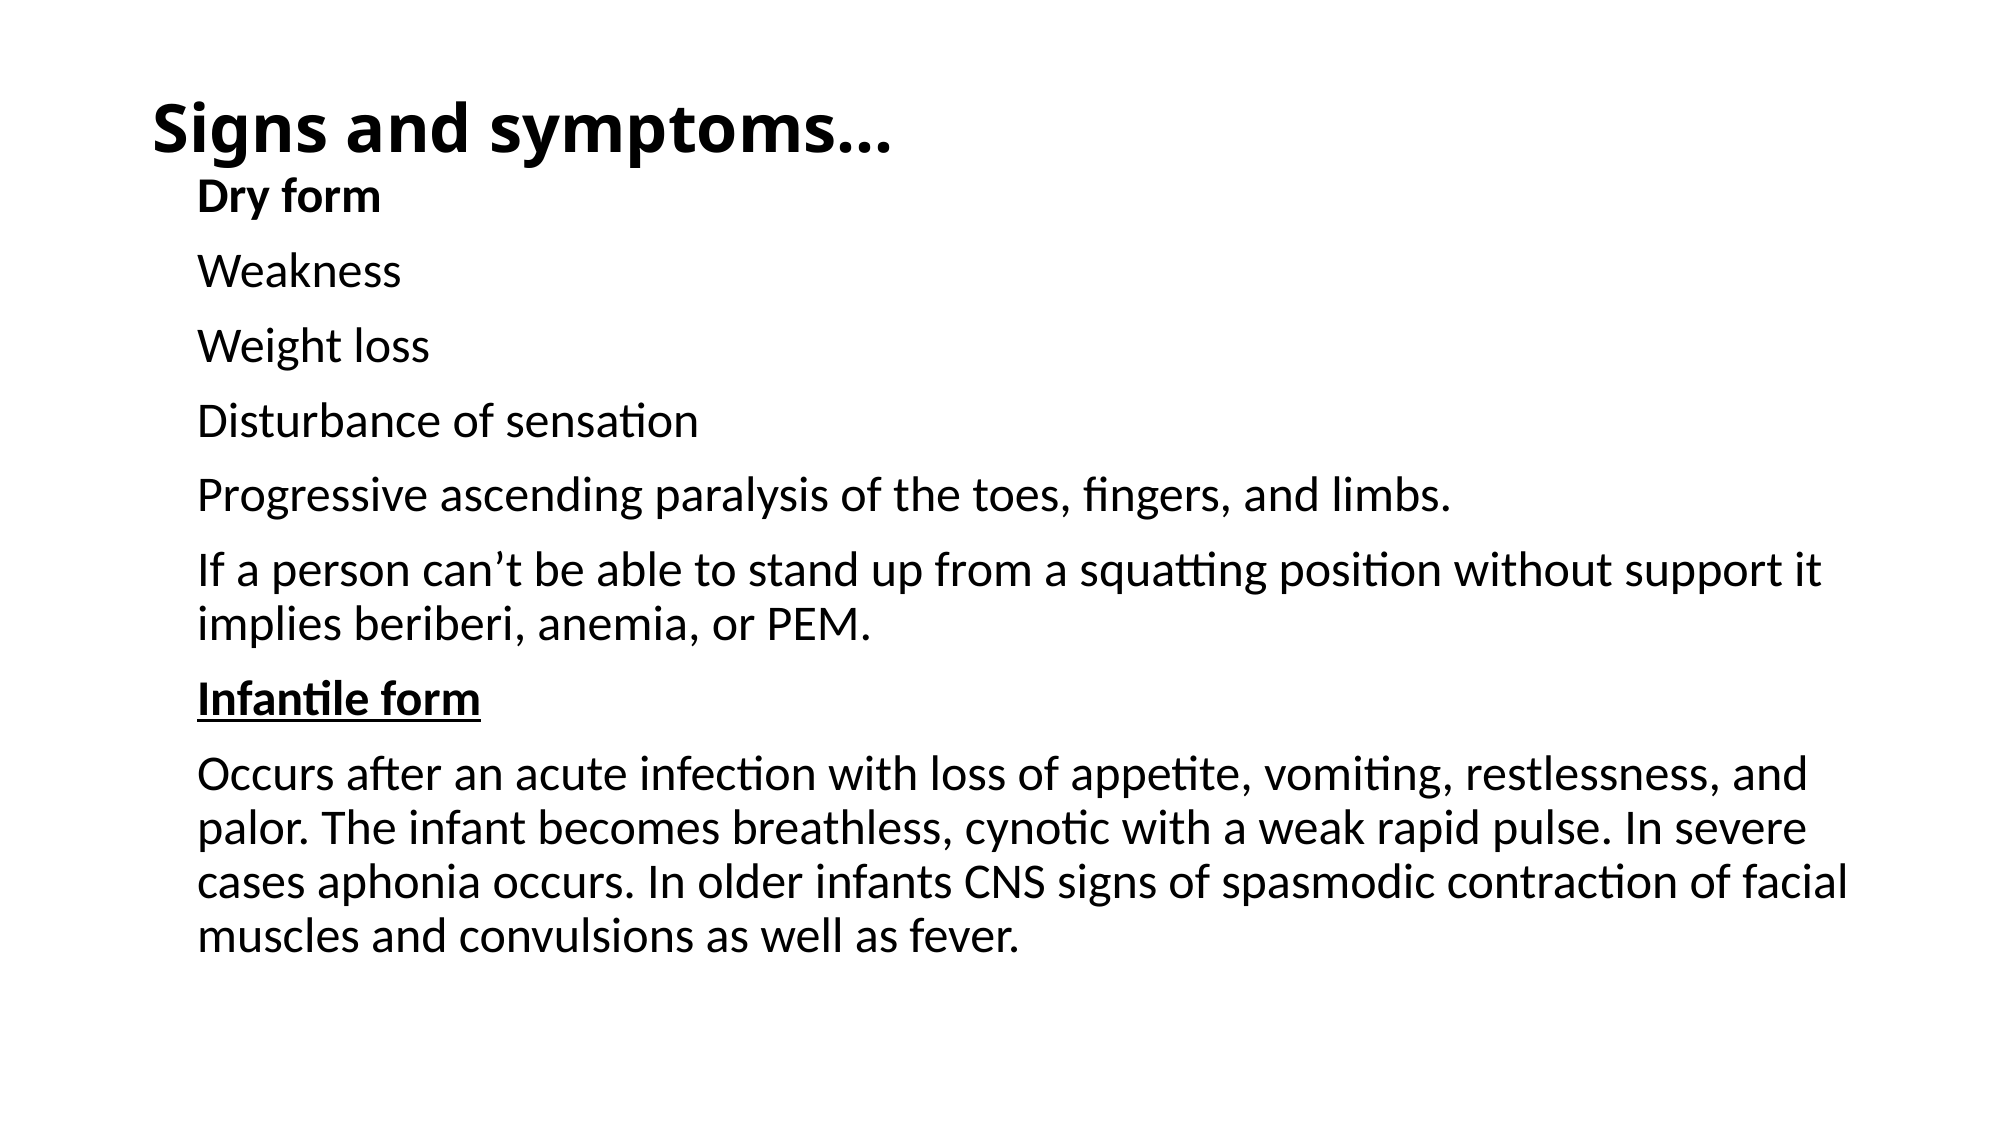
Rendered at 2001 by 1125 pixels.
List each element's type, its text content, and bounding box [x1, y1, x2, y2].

title Signs and symptoms… [137, 59, 1863, 202]
list Dry form Weakness Weight loss Disturbance of sensation Progressive ascending paralysis of the toes, fingers, and limbs. If a person can’t be able to stand up from a squatting position without support it implies beriberi, anemia, or PEM. Infantile form Occurs after an acute infection with loss of appetite, vomiting, restlessness, and palor. The infant becomes breathless, cynotic with a weak rapid pulse. In severe cases aphonia occurs. In older infants CNS signs of spasmodic contraction of facial muscles and convulsions as well as fever. [182, 161, 1919, 1080]
